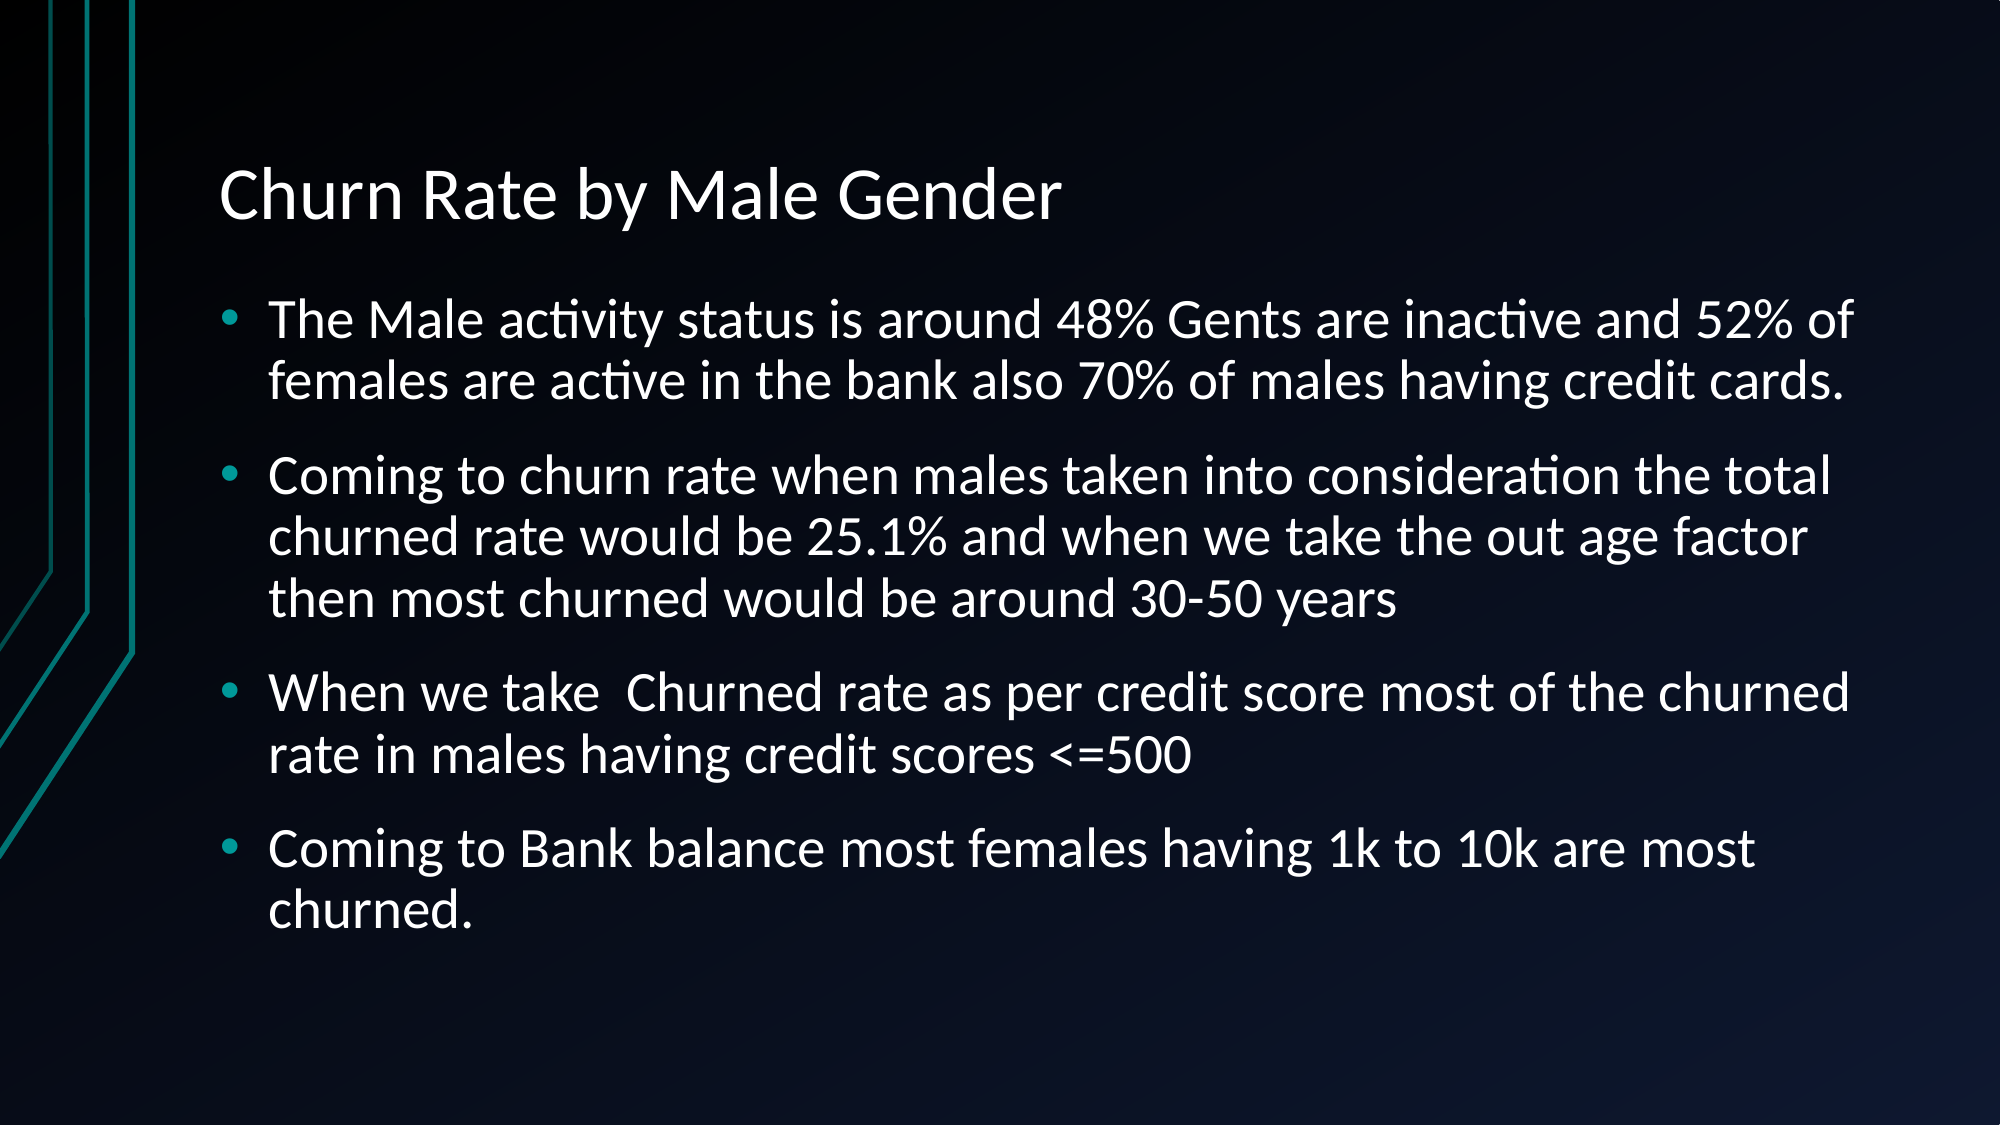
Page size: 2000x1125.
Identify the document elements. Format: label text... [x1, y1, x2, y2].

list The Male activity status is around 48% Gents are inactive and 52% of females are active in the bank also 70% of males having credit cards. Coming to churn rate when males taken into consideration the total churned rate would be 25.1% and when we take the out age factor then most churned would be around 30-50 years When we take Churned rate as per credit score most of the churned rate in males having credit scores <=500 Coming to Bank balance most females having 1k to 10k are most churned. [199, 279, 1900, 1012]
title Churn Rate by Male Gender [199, 45, 1900, 246]
